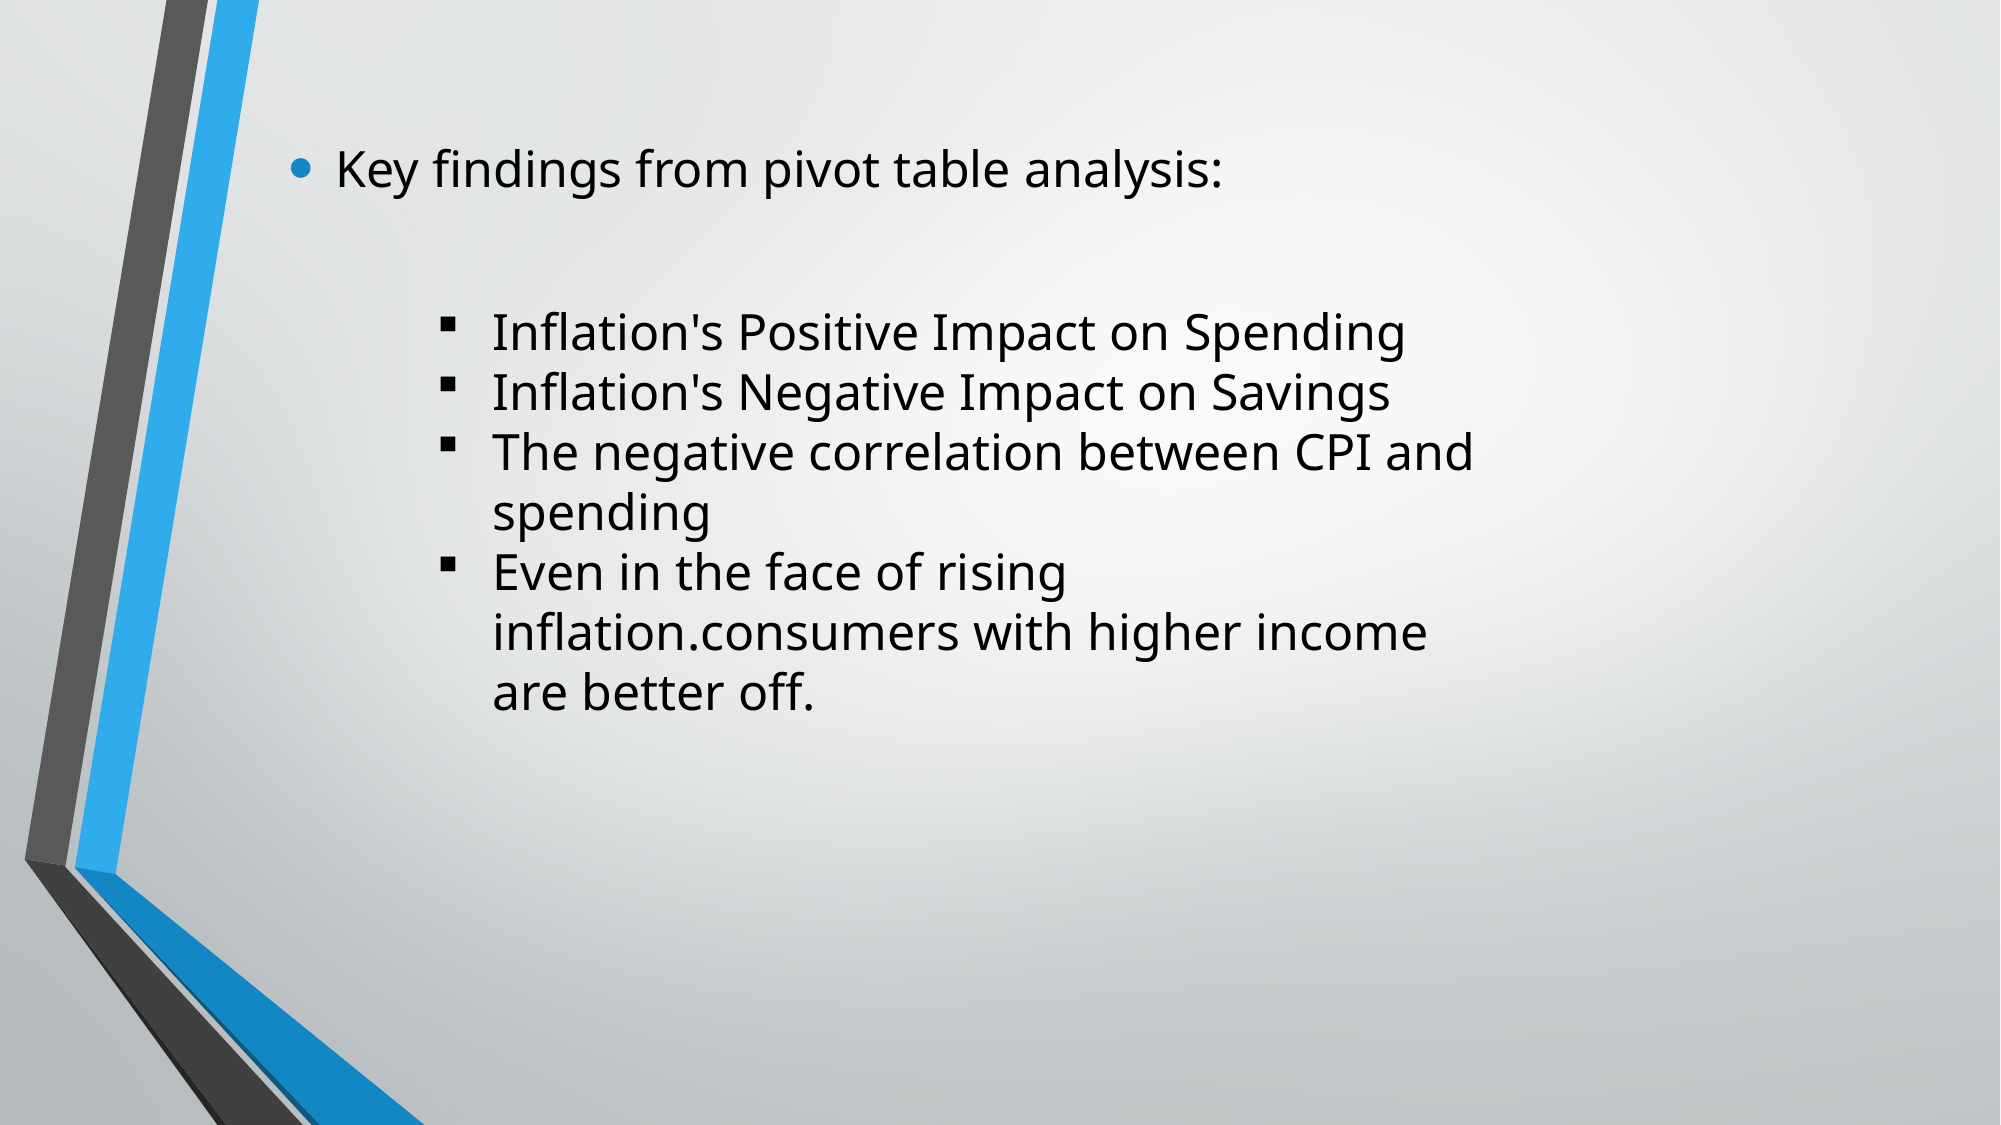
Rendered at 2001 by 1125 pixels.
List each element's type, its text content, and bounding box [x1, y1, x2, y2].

text_box Inflation's Positive Impact on Spending Inflation's Negative Impact on Savings The negative correlation between CPI and spending Even in the face of rising inflation.consumers with higher income are better off. [421, 292, 1517, 728]
list Key findings from pivot table analysis: [273, 98, 1918, 237]
